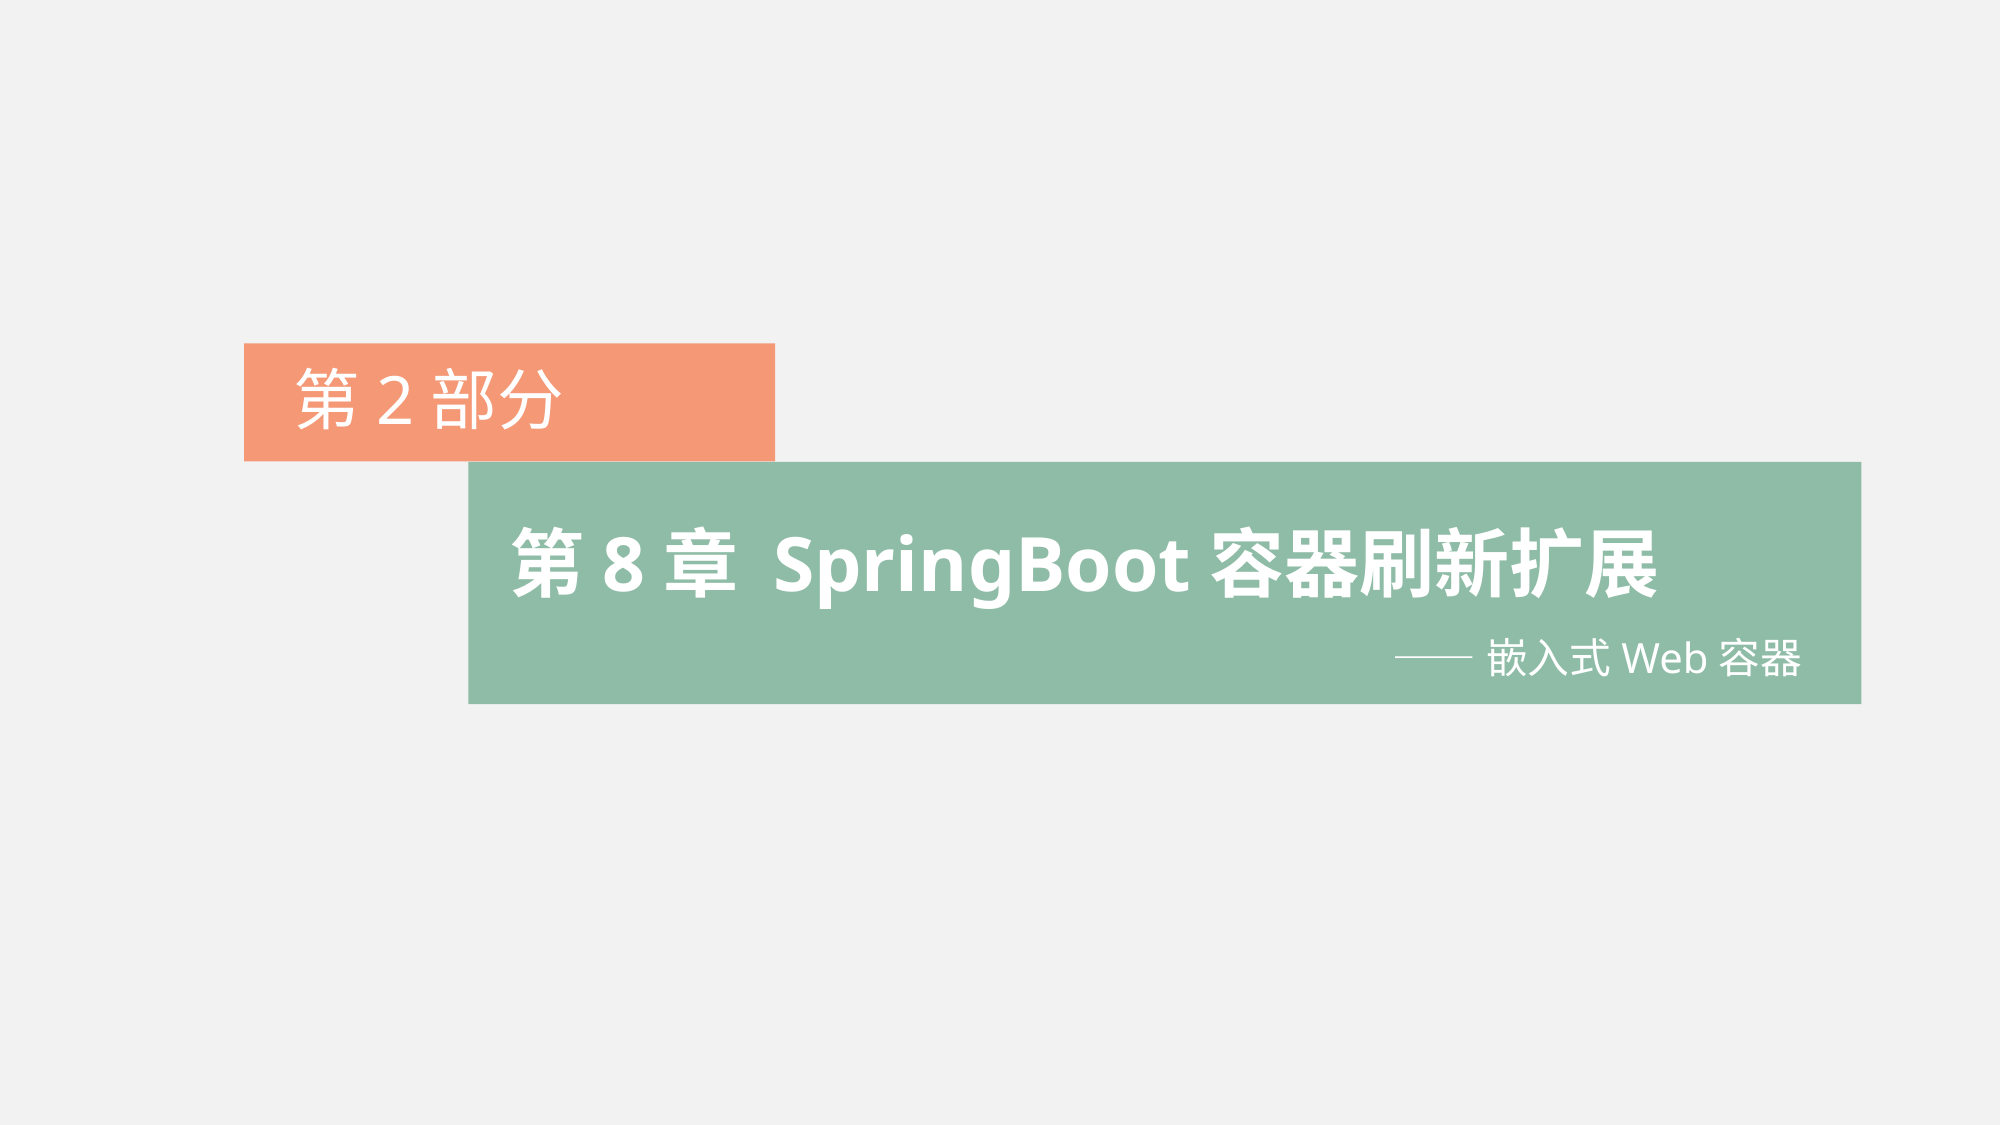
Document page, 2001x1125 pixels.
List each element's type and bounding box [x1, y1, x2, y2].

text_box [468, 461, 1969, 705]
text_box [243, 343, 776, 462]
